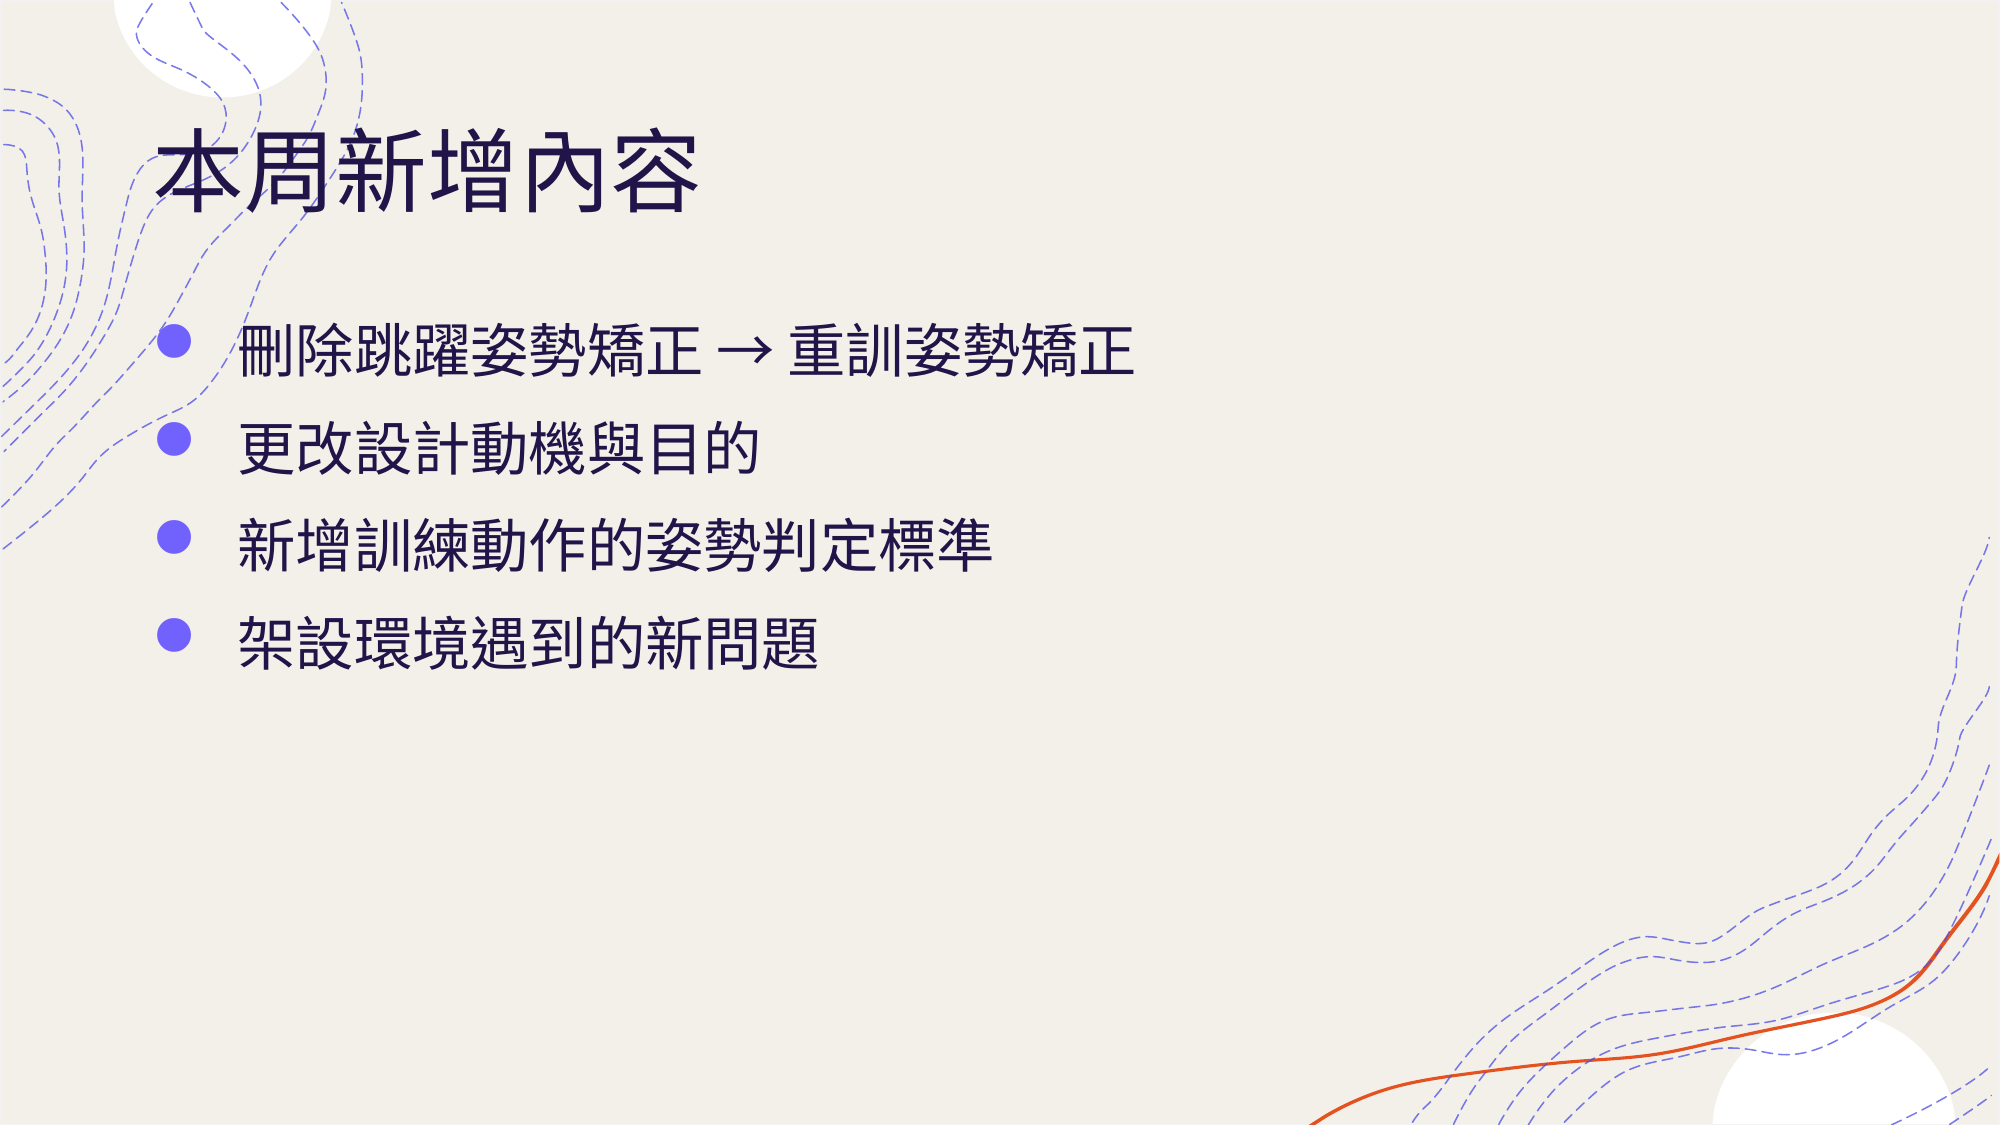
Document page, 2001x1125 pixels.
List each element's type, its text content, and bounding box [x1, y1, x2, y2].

title 本周新增內容 [137, 59, 1863, 278]
list 刪除跳躍姿勢矯正 → 重訓姿勢矯正 更改設計動機與目的 新增訓練動作的姿勢判定標準 架設環境遇到的新問題 [137, 299, 1863, 1014]
